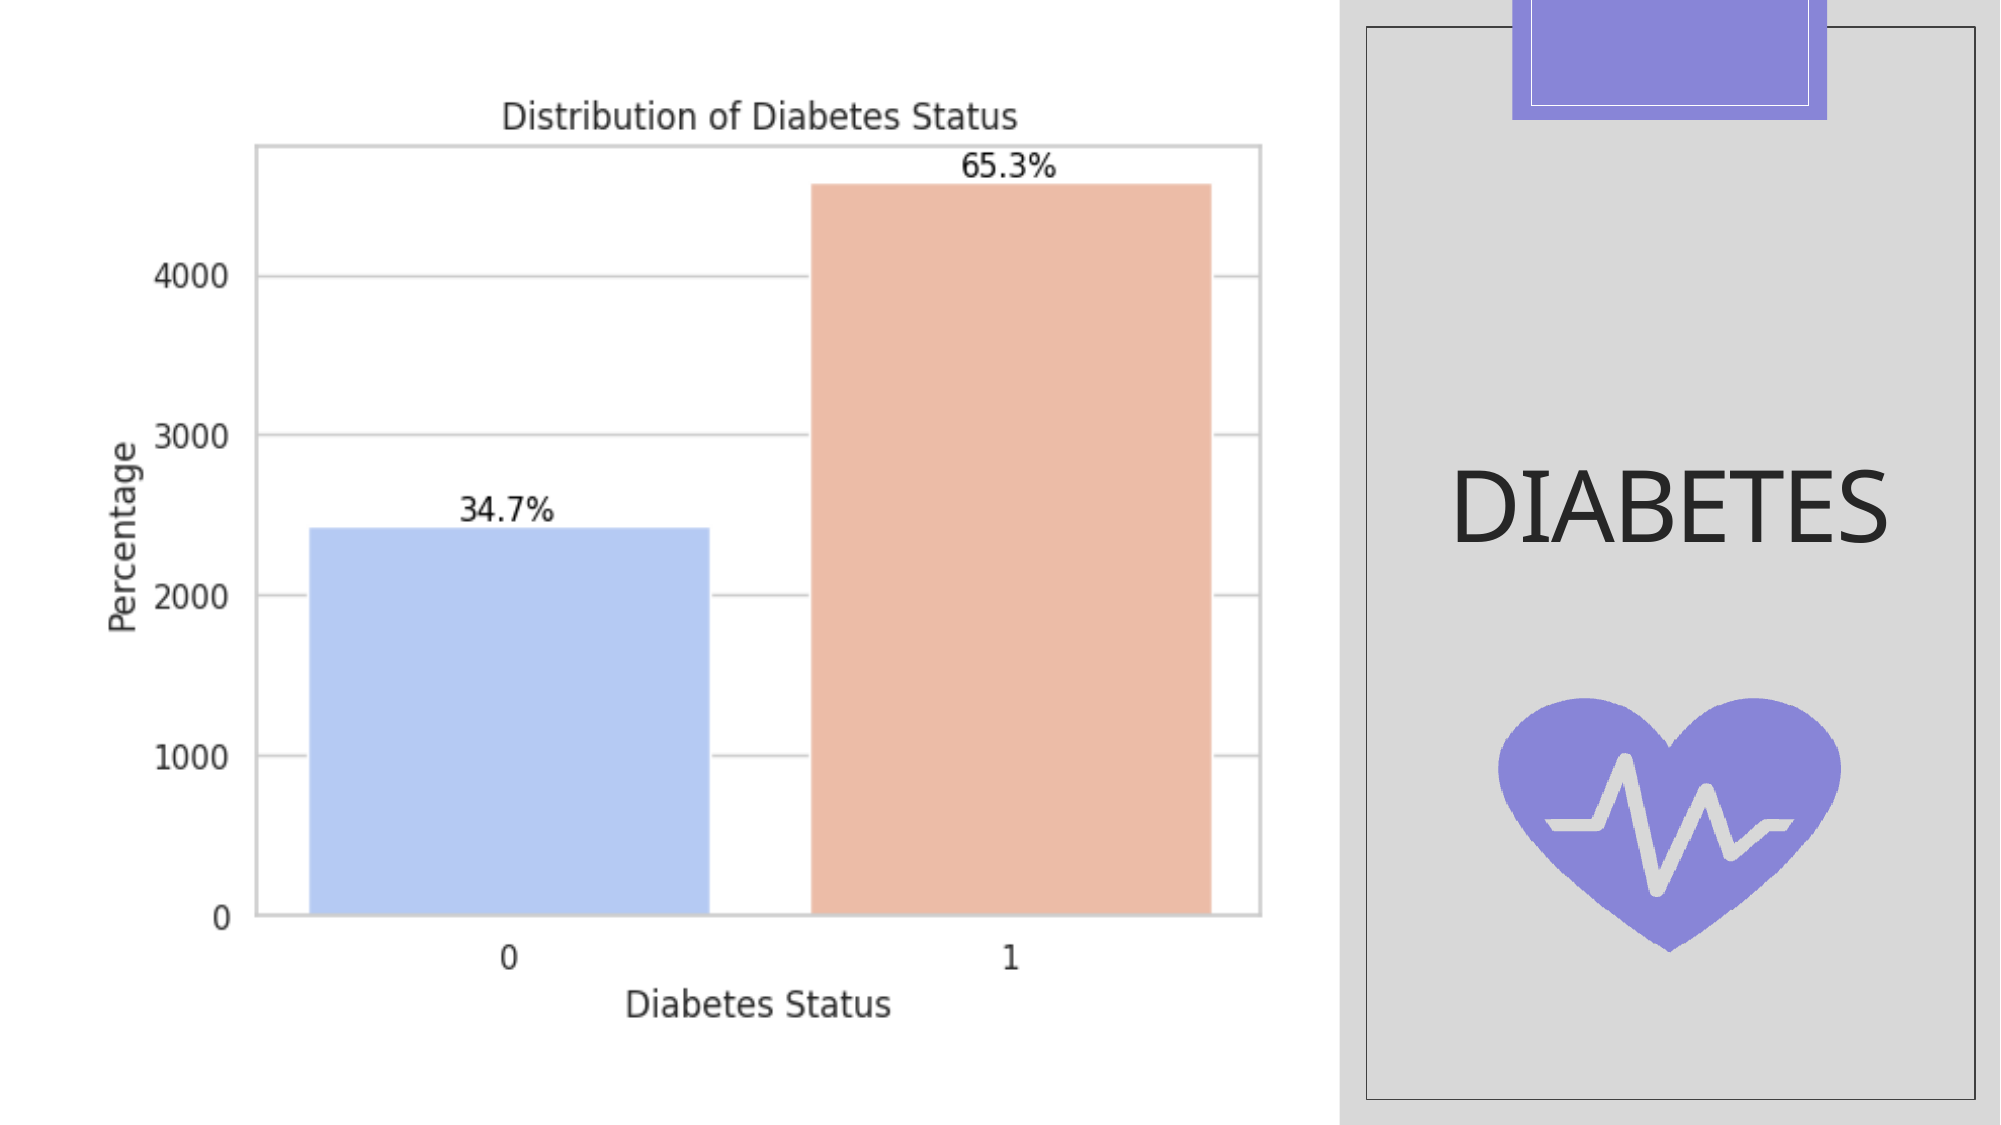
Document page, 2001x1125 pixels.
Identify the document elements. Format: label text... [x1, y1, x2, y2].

text_box [1341, 0, 2000, 1125]
text_box [1511, 0, 1828, 121]
text_box [0, 0, 1341, 1125]
picture [1431, 638, 1909, 1011]
title Diabetes [1404, 255, 1936, 771]
text_box [1366, 26, 1976, 1101]
picture [85, 80, 1281, 1045]
